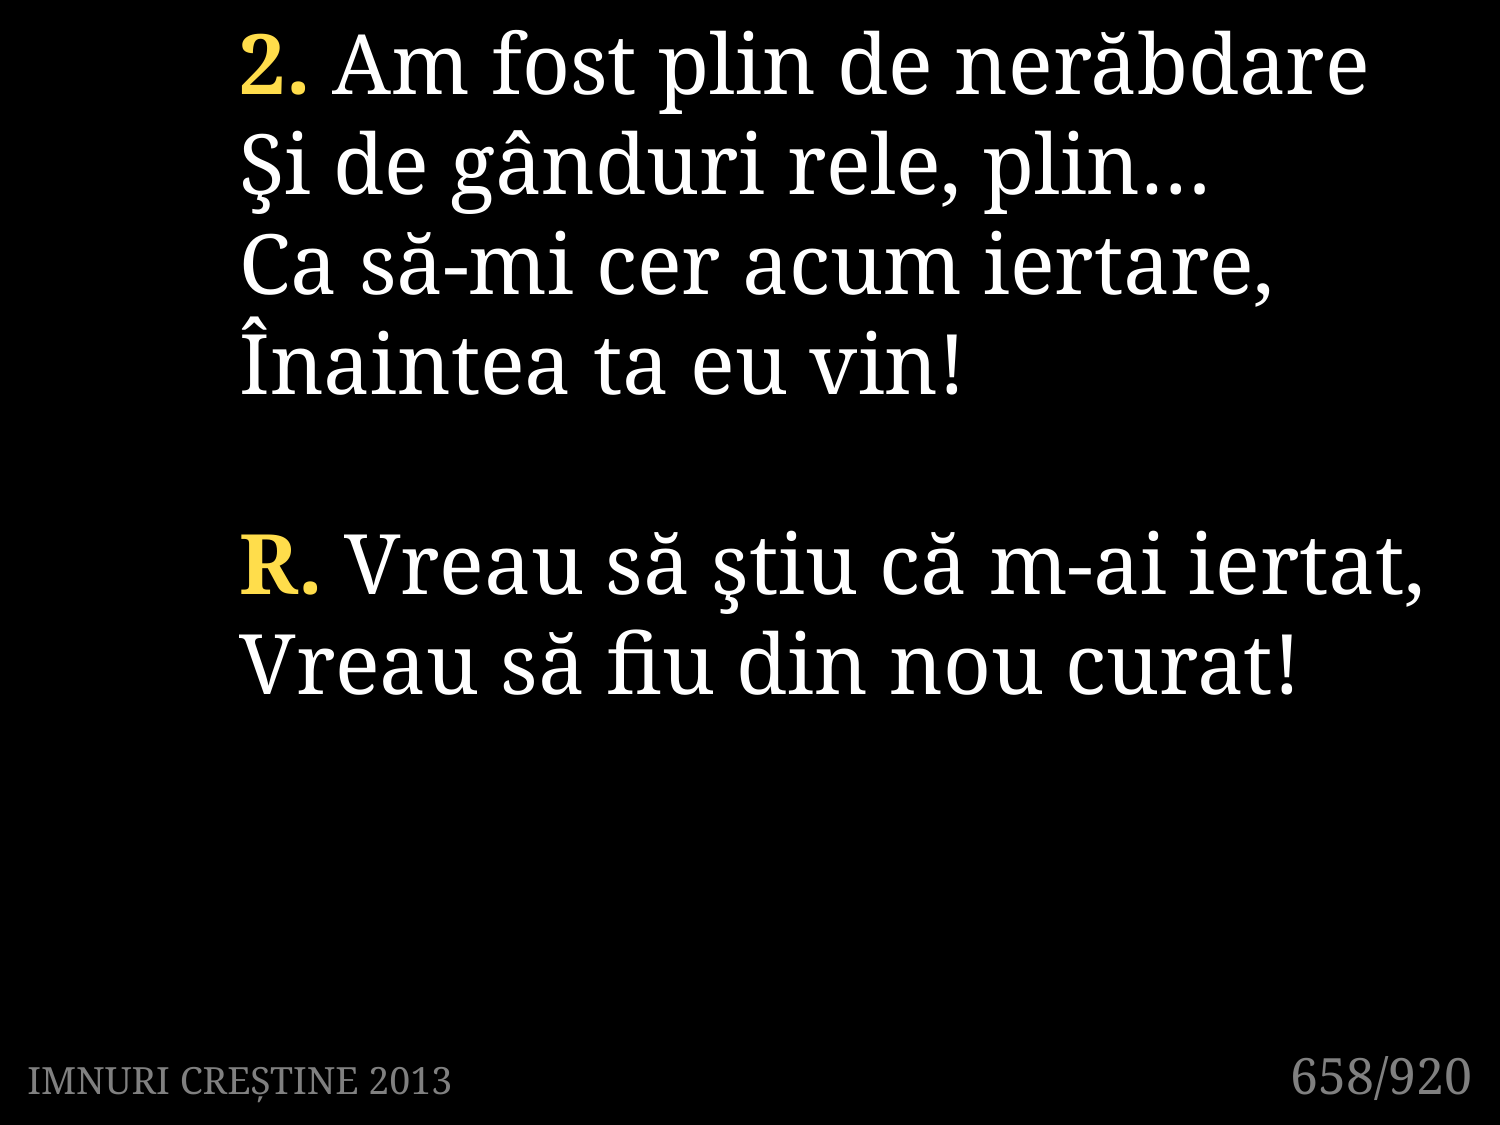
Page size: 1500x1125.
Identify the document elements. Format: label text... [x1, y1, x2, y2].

text_box 2. Am fost plin de nerăbdare Şi de gânduri rele, plin… Ca să-mi cer acum iertare, Înaintea ta eu vin! R. Vreau să ştiu că m-ai iertat, Vreau să fiu din nou curat! [224, 3, 1500, 719]
text_box 658/920 [637, 1037, 1488, 1113]
text_box IMNURI CREȘTINE 2013 [12, 1049, 637, 1110]
